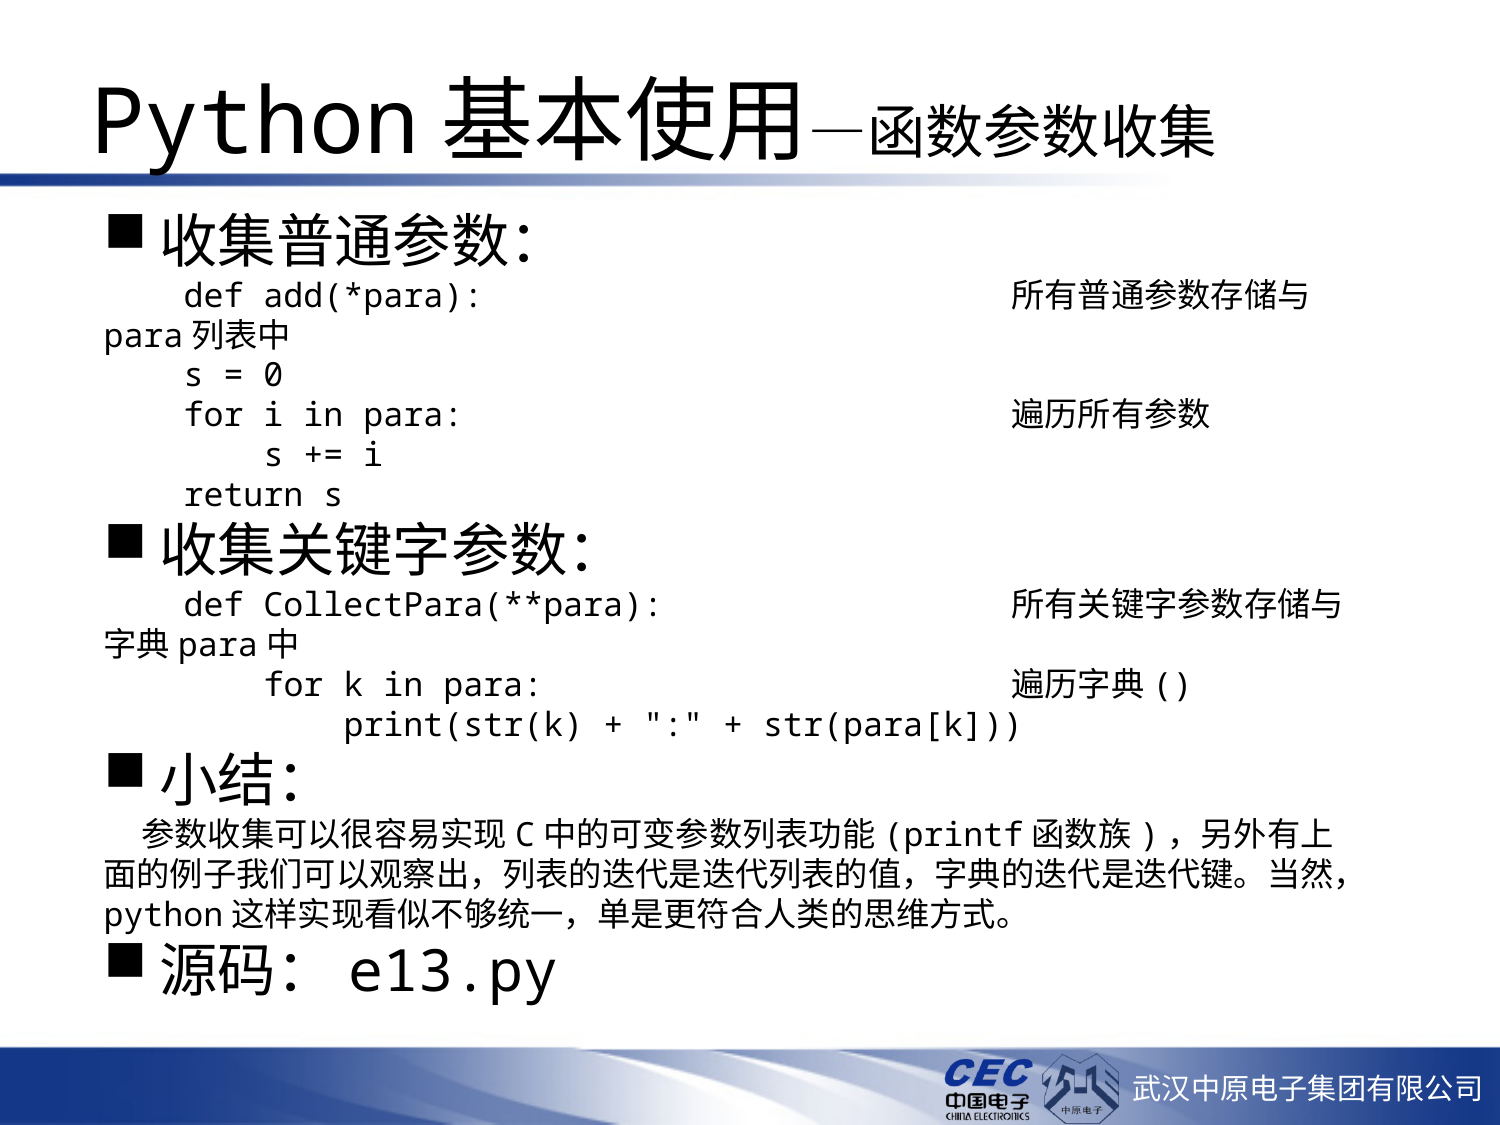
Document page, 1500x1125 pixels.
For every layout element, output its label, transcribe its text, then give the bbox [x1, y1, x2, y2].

list 收集普通参数： def add(*para): 所有普通参数存储与para列表中 s = 0 for i in para: 遍历所有参数 s += i return s 收集关键字参数： def CollectPara(**para): 所有关键字参数存储与字典para中 for k in para: 遍历字典() print(str(k) + ":" + str(para[k])) 小结： 参数收集可以很容易实现C中的可变参数列表功能(printf函数族)，另外有上面的例子我们可以观察出，列表的迭代是迭代列表的值，字典的迭代是迭代键。当然，python这样实现看似不够统一，单是更符合人类的思维方式。 源码：e13.py [88, 196, 1377, 1012]
title Python基本使用—函数参数收集 [74, 23, 1426, 212]
picture [0, 0, 1500, 1125]
